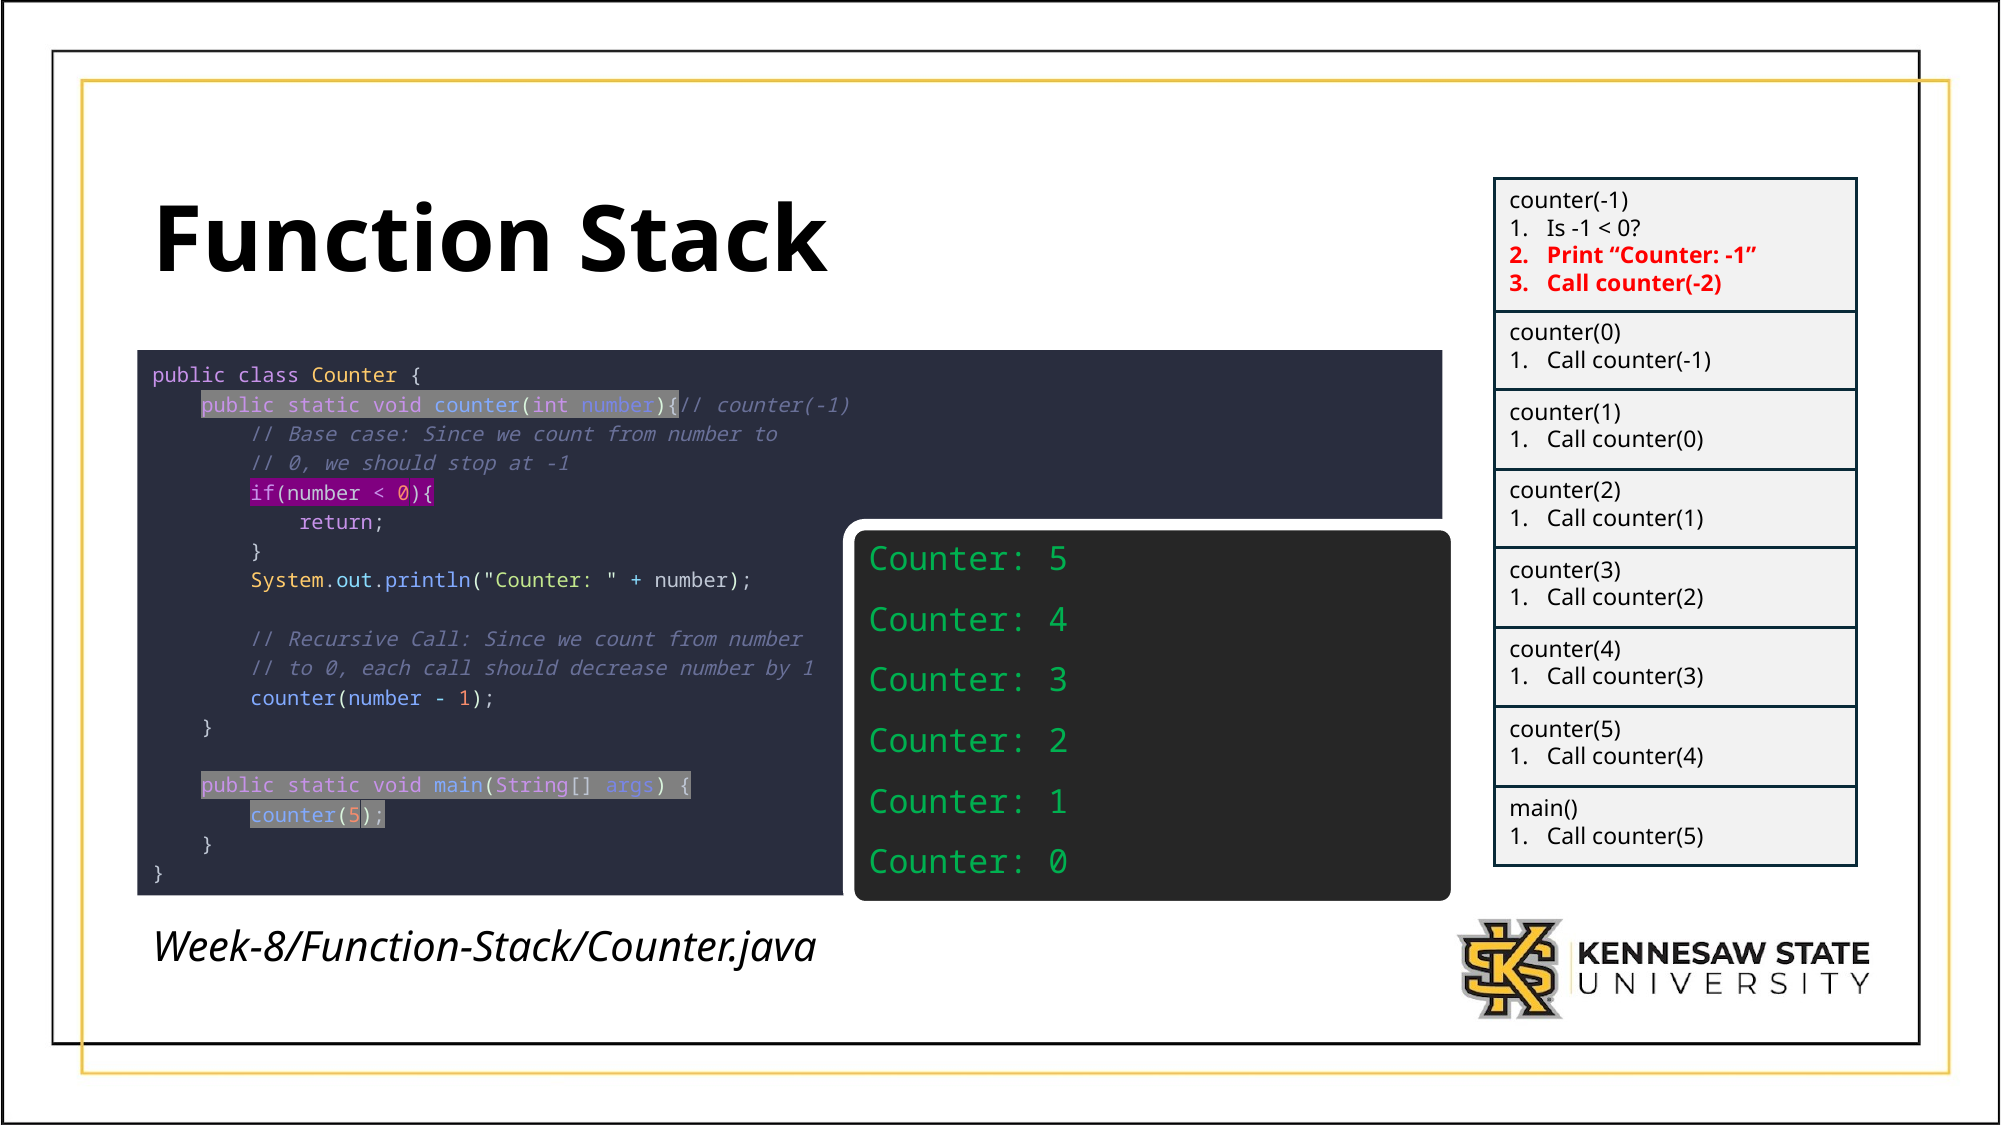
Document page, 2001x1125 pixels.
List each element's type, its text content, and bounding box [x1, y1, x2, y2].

text_box counter(1) Call counter(0) [1493, 391, 1858, 471]
list Week-8/Function-Stack/Counter.java [137, 918, 1443, 1029]
text_box counter(0) Call counter(-1) [1493, 313, 1858, 391]
title Function Stack [137, 132, 1863, 351]
text_box counter(-1) Is -1 < 0? Print “Counter: -1” Call counter(-2) [1493, 177, 1858, 313]
text_box counter(4) Call counter(3) [1493, 629, 1858, 708]
text_box counter(3) Call counter(2) [1493, 549, 1858, 629]
text_box counter(2) Call counter(1) [1493, 471, 1858, 549]
picture [0, 0, 2001, 1125]
text_box counter(5) Call counter(4) [1493, 708, 1858, 788]
text_box Counter: 5 Counter: 4 Counter: 3 Counter: 2 Counter: 1 Counter: 0 [848, 524, 1457, 907]
list public class Counter { public static void counter(int number){// counter(-1) // Base case: Since we count from number to // 0, we should stop at -1 if(number < 0){ return; } System.out.println("Counter: " + number); // Recursive Call: Since we count from number // to 0, each call should decrease number by 1 counter(number - 1); } public static void main(String[] args) { counter(5); } } [137, 350, 1443, 896]
text_box main() Call counter(5) [1493, 788, 1858, 867]
